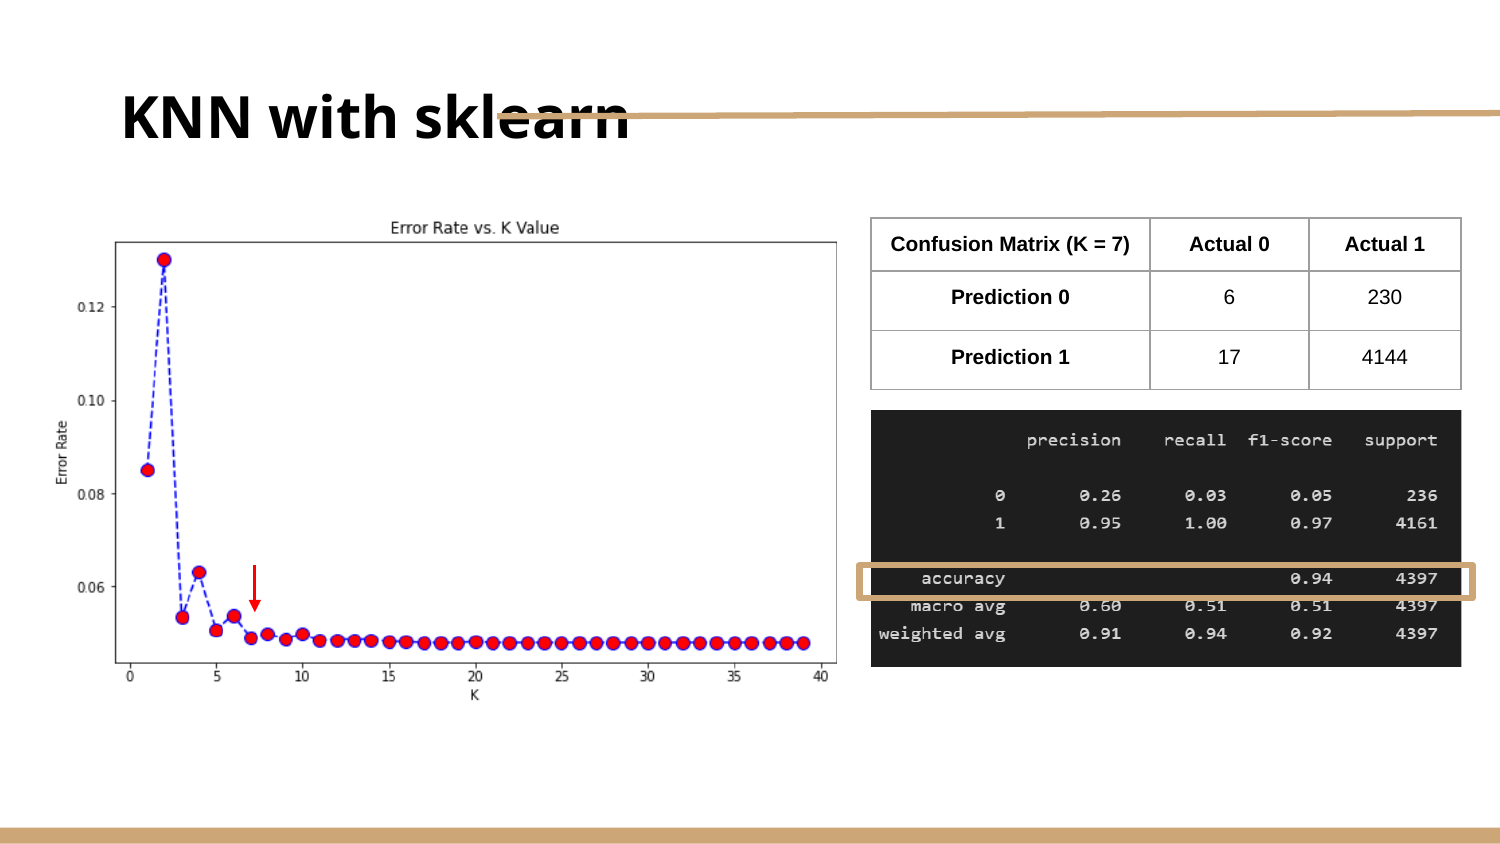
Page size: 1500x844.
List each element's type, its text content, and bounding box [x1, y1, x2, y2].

table_cell 6 [1151, 272, 1308, 330]
table_cell Prediction 1 [872, 331, 1149, 389]
picture [870, 410, 1462, 668]
table_header Confusion Matrix (K = 7) [872, 219, 1149, 270]
table_header Actual 0 [1151, 219, 1308, 270]
text_box [859, 565, 865, 599]
table_cell 4144 [1310, 331, 1460, 389]
text_box [1466, 565, 1473, 599]
table_cell 17 [1151, 331, 1308, 389]
table_cell Prediction 0 [872, 272, 1149, 330]
table_header Actual 1 [1310, 219, 1460, 270]
table_cell 230 [1310, 272, 1460, 330]
title KNN with sklearn [105, 51, 1449, 165]
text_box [496, 112, 1500, 117]
picture [52, 212, 837, 703]
